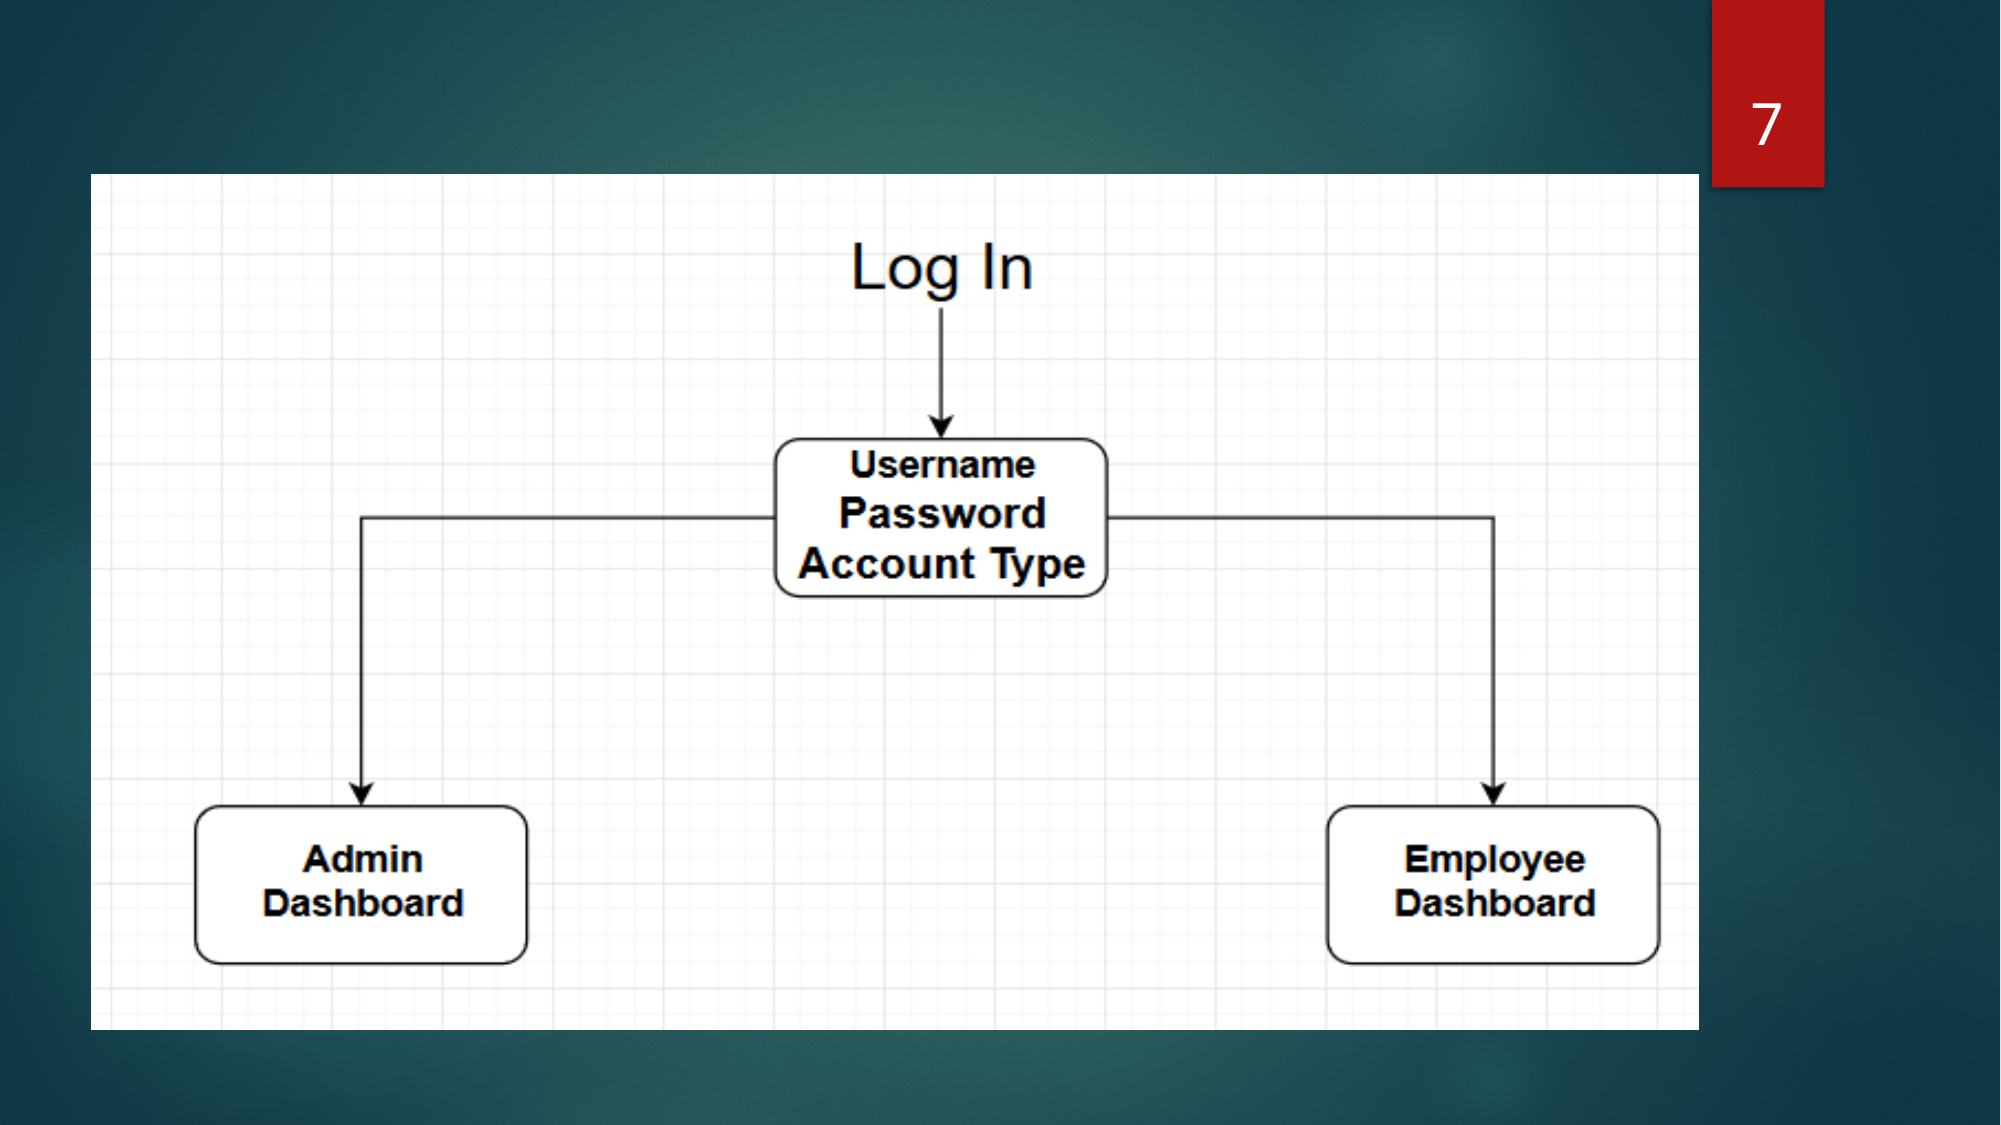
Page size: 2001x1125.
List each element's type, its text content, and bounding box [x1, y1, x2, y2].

picture [0, 0, 1699, 1125]
slide_number 7 [1698, 48, 1836, 175]
